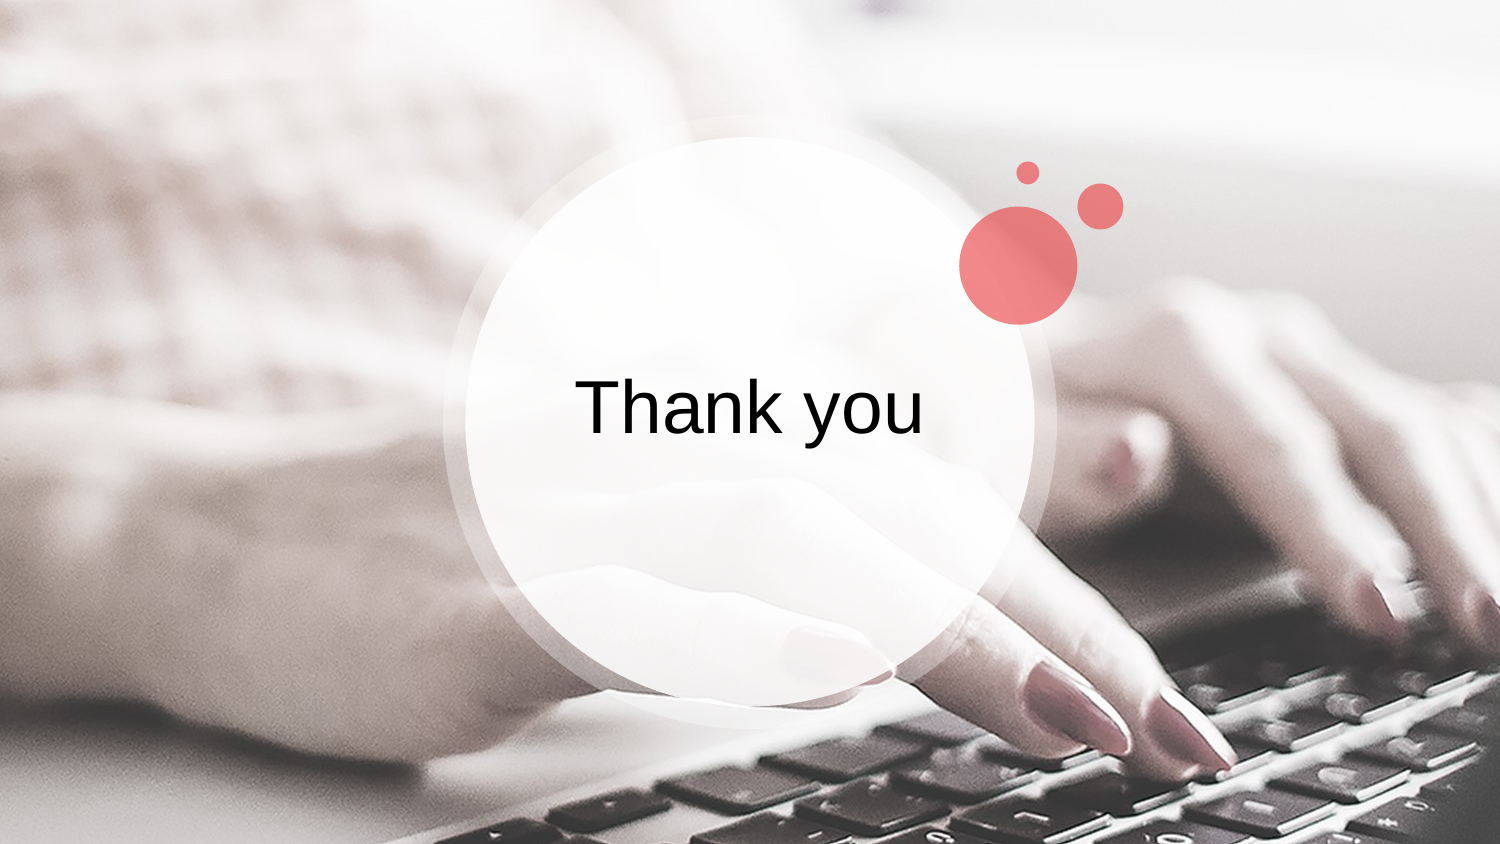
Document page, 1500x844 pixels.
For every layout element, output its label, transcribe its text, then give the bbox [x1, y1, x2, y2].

text_box Movie [442, 114, 1058, 729]
list Thank you [465, 351, 1035, 446]
picture [0, 0, 1500, 844]
